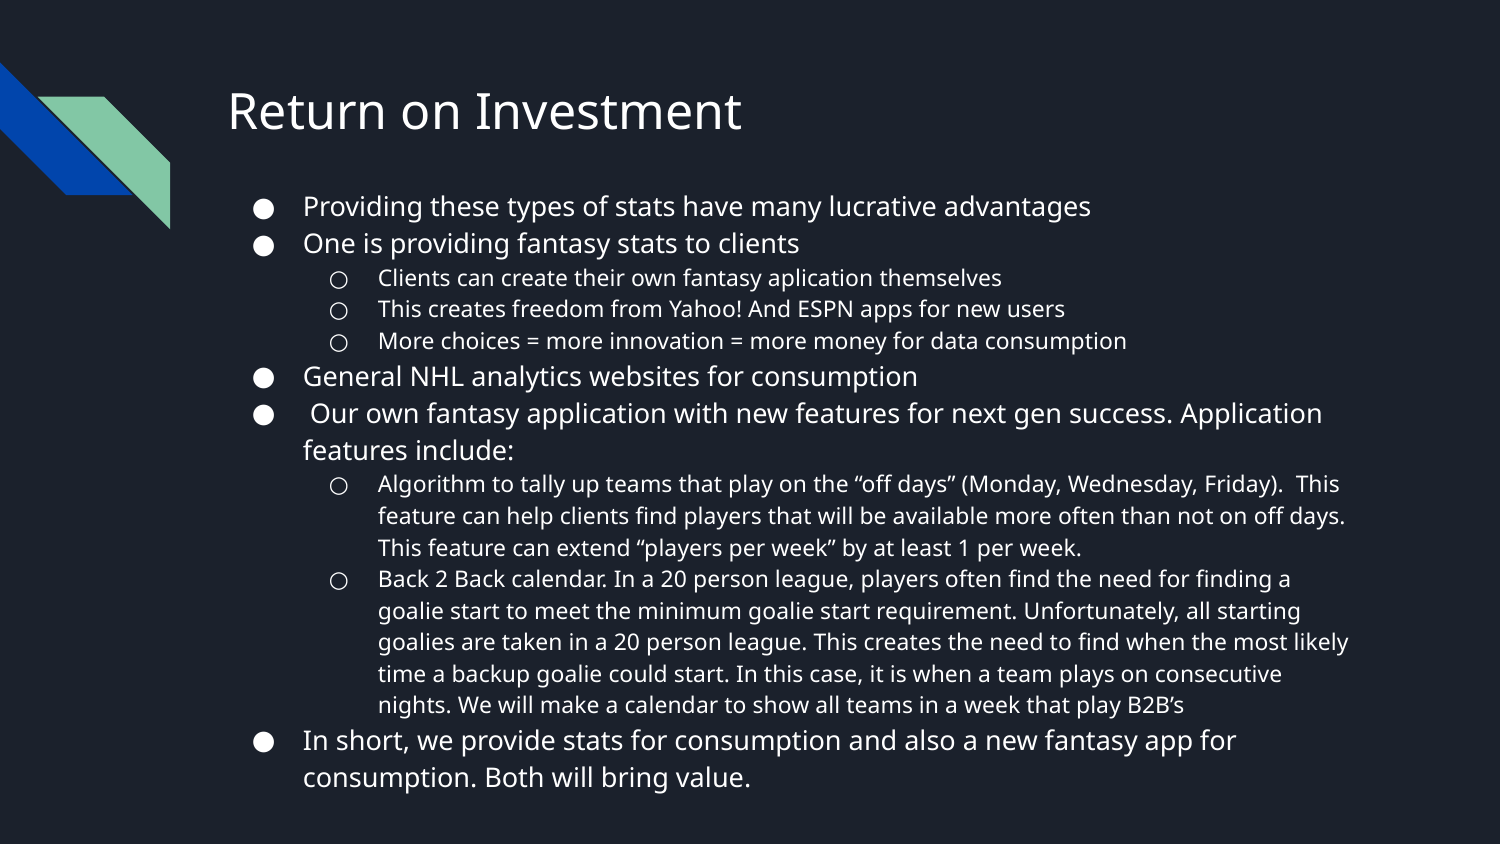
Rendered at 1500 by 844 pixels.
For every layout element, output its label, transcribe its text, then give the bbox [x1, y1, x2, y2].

list Providing these types of stats have many lucrative advantages One is providing fantasy stats to clients Clients can create their own fantasy aplication themselves This creates freedom from Yahoo! And ESPN apps for new users More choices = more innovation = more money for data consumption General NHL analytics websites for consumption Our own fantasy application with new features for next gen success. Application features include: Algorithm to tally up teams that play on the “off days” (Monday, Wednesday, Friday). This feature can help clients find players that will be available more often than not on off days. This feature can extend “players per week” by at least 1 per week. Back 2 Back calendar. In a 20 person league, players often find the need for finding a goalie start to meet the minimum goalie start requirement. Unfortunately, all starting goalies are taken in a 20 person league. This creates the need to find when the most likely time a backup goalie could start. In this case, it is when a team plays on consecutive nights. We will make a calendar to show all teams in a week that play B2B’s In short, we provide stats for consumption and also a new fantasy app for consumption. Both will bring value. [212, 169, 1368, 833]
title Return on Investment [212, 64, 1368, 169]
